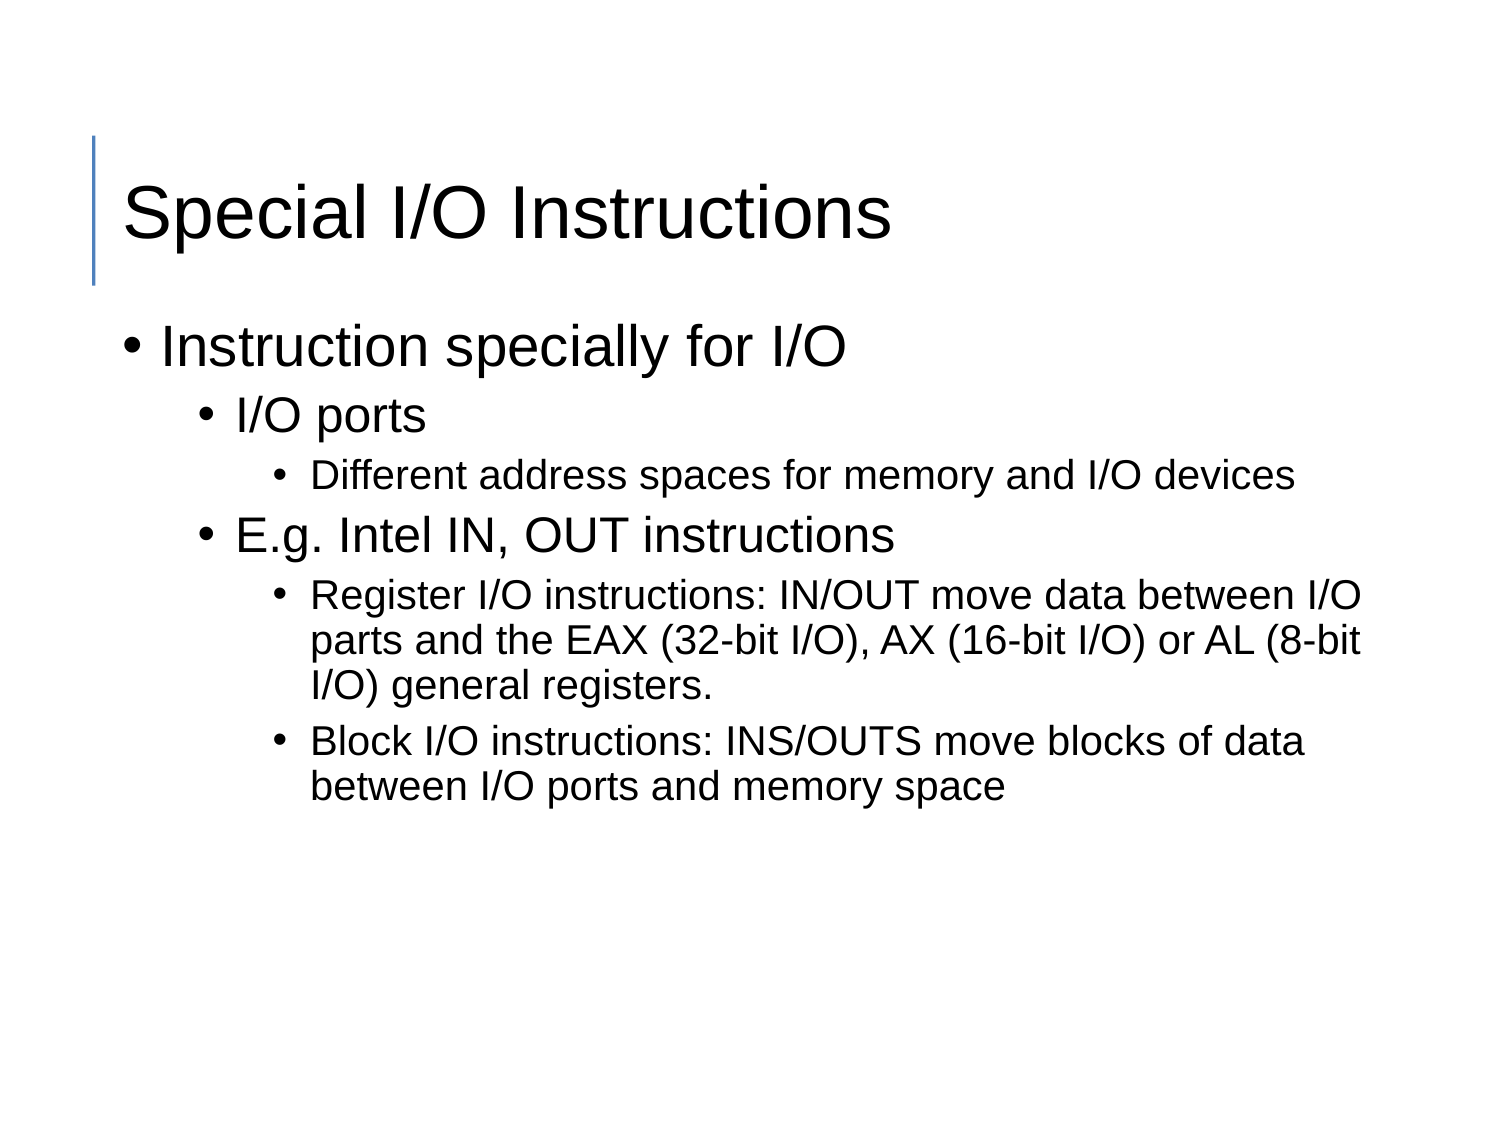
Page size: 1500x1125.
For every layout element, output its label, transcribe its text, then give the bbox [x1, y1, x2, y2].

title Special I/O Instructions [122, 176, 1500, 252]
list Instruction specially for I/O I/O ports Different address spaces for memory and I/O devices E.g. Intel IN, OUT instructions Register I/O instructions: IN/OUT move data between I/O parts and the EAX (32-bit I/O), AX (16-bit I/O) or AL (8-bit I/O) general registers. Block I/O instructions: INS/OUTS move blocks of data between I/O ports and memory space [122, 316, 1389, 1125]
